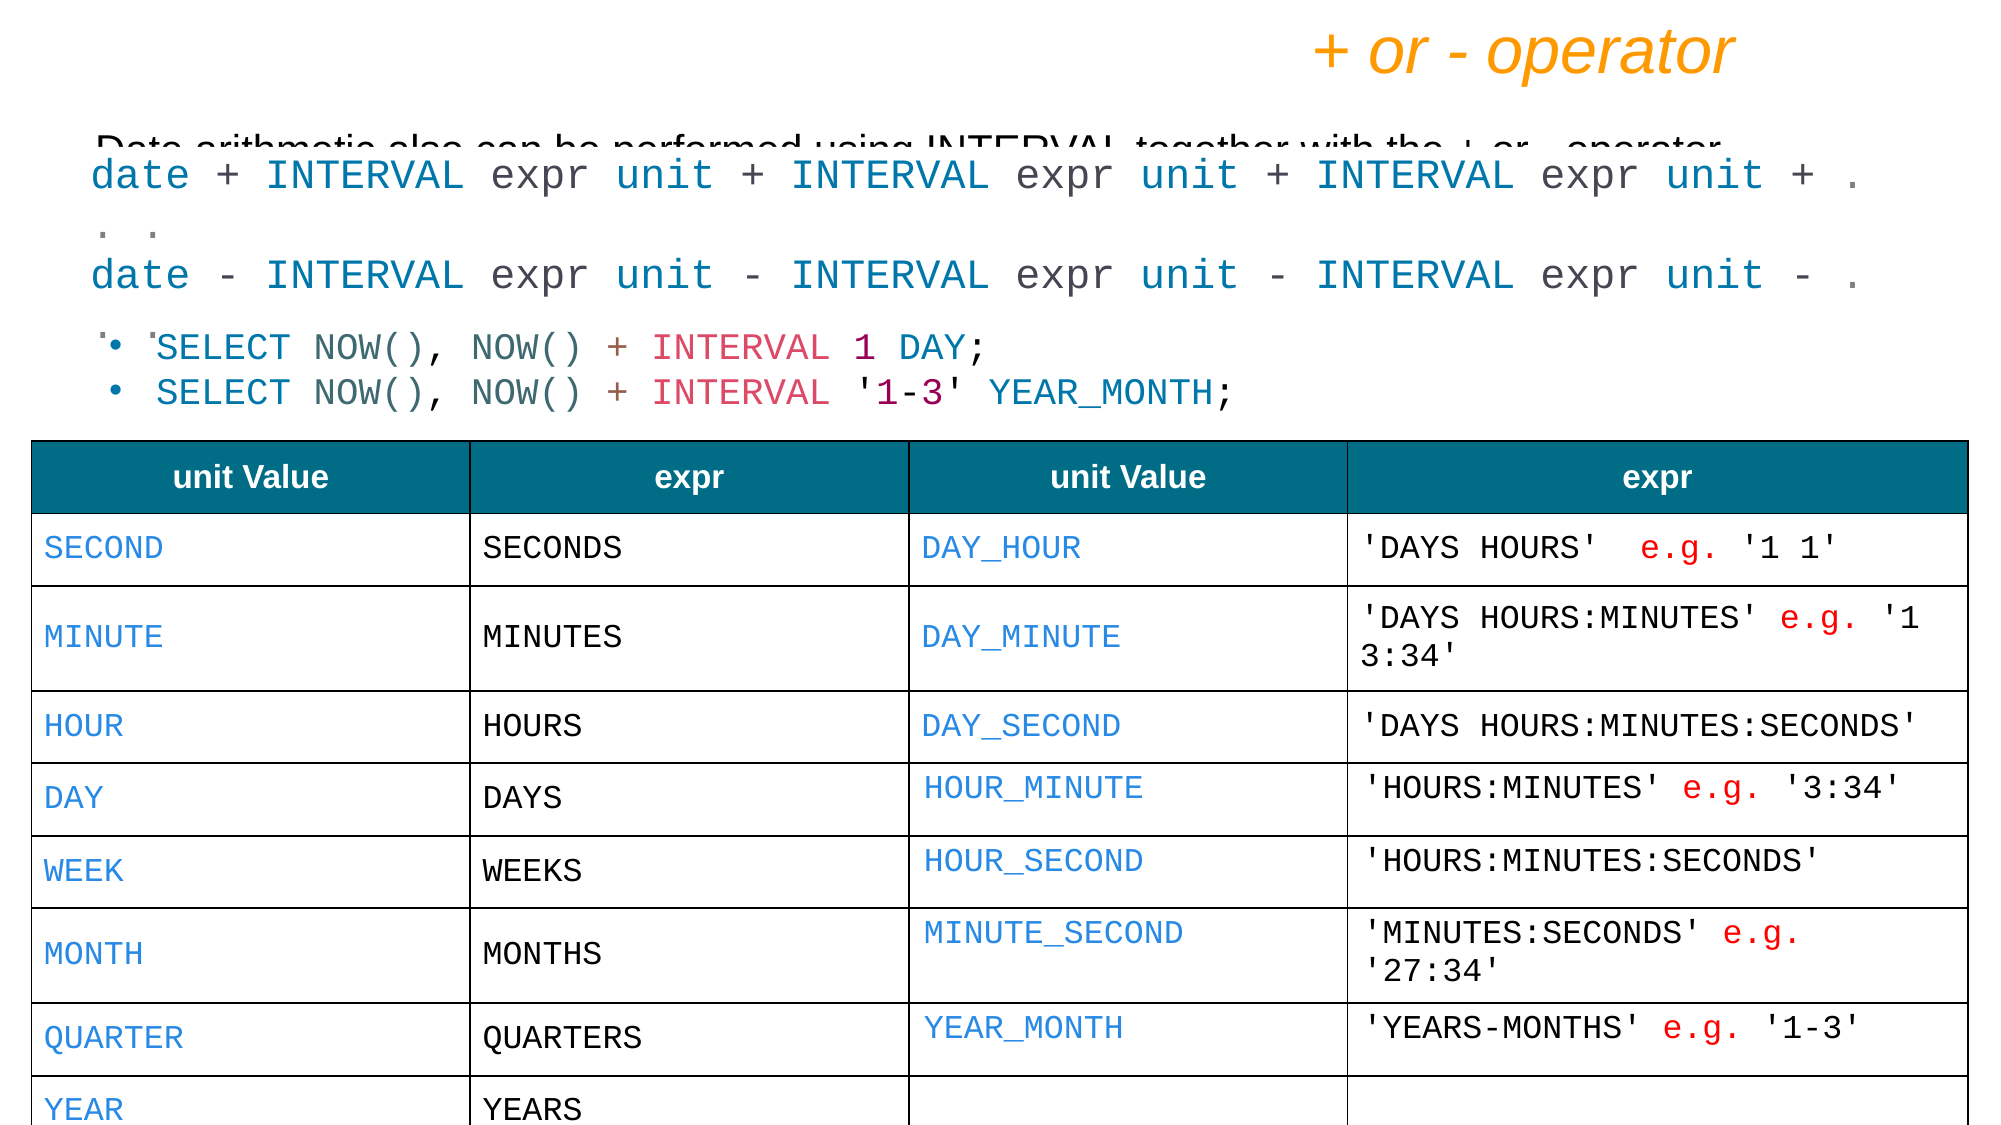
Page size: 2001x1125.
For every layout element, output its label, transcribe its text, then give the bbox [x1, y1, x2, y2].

table_cell 'DAYS HOURS:MINUTES:SECONDS' [1348, 692, 1967, 762]
table_cell DAY_SECOND [910, 692, 1347, 762]
table_cell QUARTERS [471, 1004, 908, 1075]
table_cell MINUTE [32, 587, 469, 690]
table_cell MONTH [32, 909, 469, 1002]
table_cell 'YEARS-MONTHS' e.g. '1-3' [1348, 1004, 1967, 1075]
table_header expr [1348, 442, 1967, 513]
table_cell QUARTER [32, 1004, 469, 1075]
text_box + or - operator [249, 0, 1750, 95]
table_cell 'DAYS HOURS' e.g. '1 1' [1348, 514, 1967, 585]
table_cell WEEK [32, 837, 469, 907]
table_cell [910, 1077, 1347, 1125]
table_cell HOUR_SECOND [910, 837, 1347, 907]
table_cell 'DAYS HOURS:MINUTES' e.g. '1 3:34' [1348, 587, 1967, 690]
table_header unit Value [32, 442, 469, 513]
text_box Date arithmetic also can be performed using INTERVAL together with the + or - operator [80, 115, 1920, 180]
table_cell DAY_HOUR [910, 514, 1347, 585]
table_cell 'HOURS:MINUTES:SECONDS' [1348, 837, 1967, 907]
table_cell [1348, 1077, 1967, 1125]
table_cell DAY_MINUTE [910, 587, 1347, 690]
table_cell DAY [32, 764, 469, 835]
table_cell HOUR [32, 692, 469, 762]
text_box SELECT NOW(), NOW() + INTERVAL 1 DAY; SELECT NOW(), NOW() + INTERVAL '1-3' YEAR_MONTH; [94, 314, 1525, 420]
table_cell HOURS [471, 692, 908, 762]
table_cell YEAR [32, 1077, 469, 1125]
table_cell SECONDS [471, 514, 908, 585]
table_header expr [471, 442, 908, 513]
table_cell 'MINUTES:SECONDS' e.g. '27:34' [1348, 909, 1967, 1002]
text_box date + INTERVAL expr unit + INTERVAL expr unit + INTERVAL expr unit + . . . date - INTERVAL expr unit - INTERVAL expr unit - INTERVAL expr unit - . . . [90, 146, 1886, 372]
table_cell YEAR_MONTH [910, 1004, 1347, 1075]
table_cell WEEKS [471, 837, 908, 907]
table_cell DAYS [471, 764, 908, 835]
table_cell MINUTE_SECOND [910, 909, 1347, 1002]
table_cell YEARS [471, 1077, 908, 1125]
table_header unit Value [910, 442, 1347, 513]
table_cell SECOND [32, 514, 469, 585]
table_cell 'HOURS:MINUTES' e.g. '3:34' [1348, 764, 1967, 835]
table_cell MONTHS [471, 909, 908, 1002]
table_cell HOUR_MINUTE [910, 764, 1347, 835]
table_cell MINUTES [471, 587, 908, 690]
